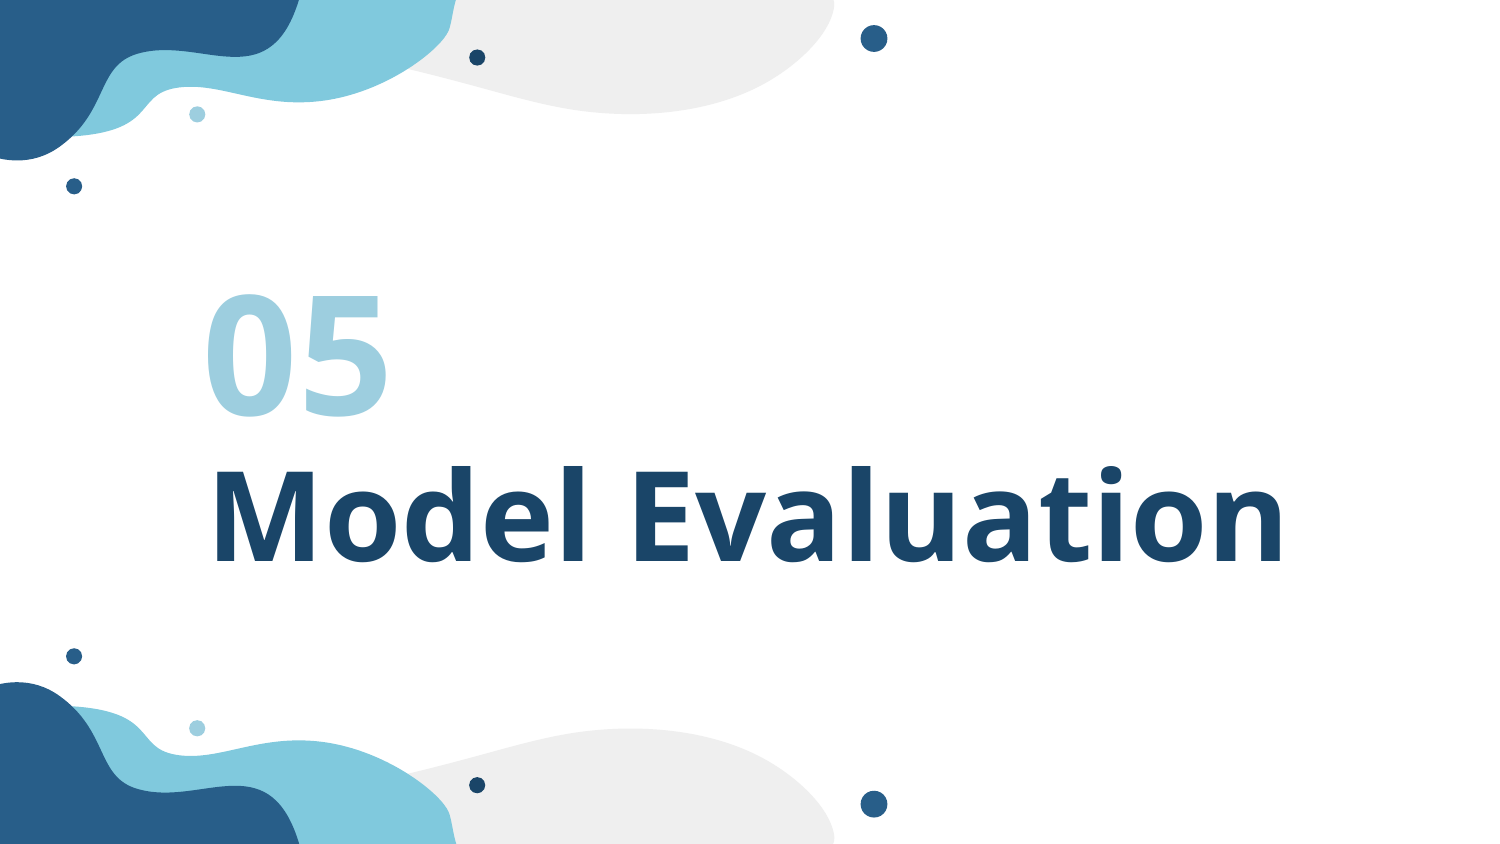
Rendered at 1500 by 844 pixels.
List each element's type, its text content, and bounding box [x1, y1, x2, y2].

text_box Model Evaluation [191, 421, 1500, 516]
text_box 05 [167, 292, 429, 406]
